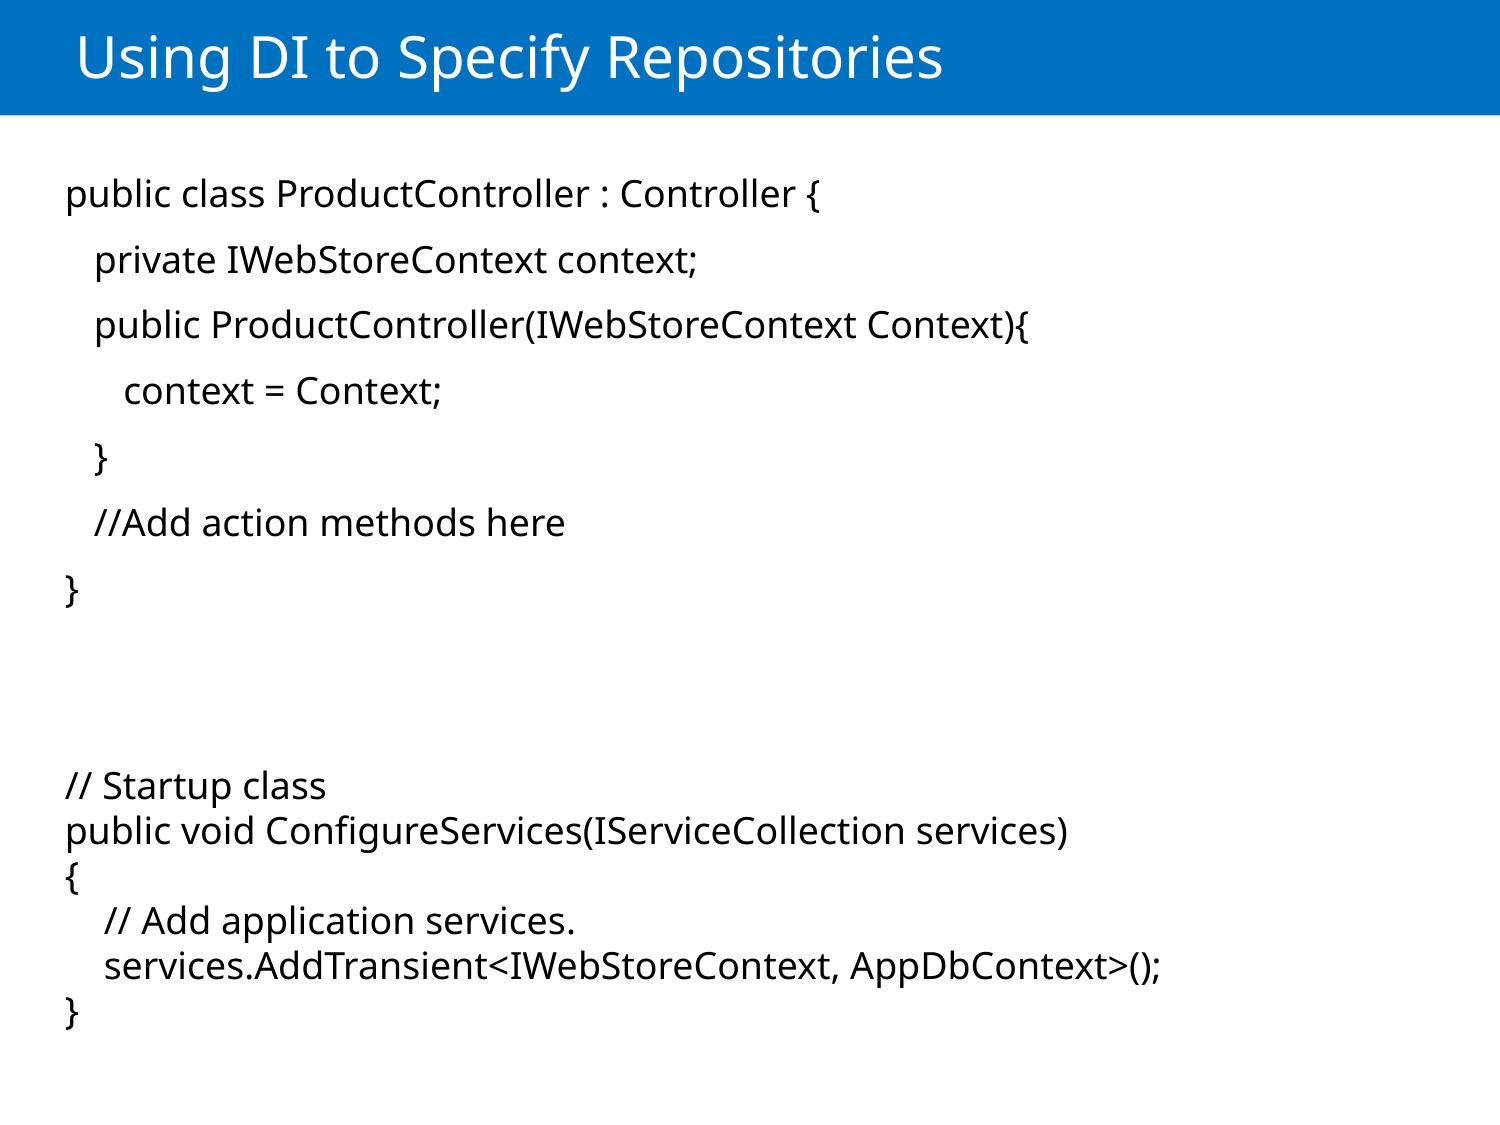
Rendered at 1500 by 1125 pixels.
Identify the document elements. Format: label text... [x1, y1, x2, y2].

title Using DI to Specify Repositories [75, 0, 1351, 122]
text_box public class ProductController : Controller { private IWebStoreContext context; public ProductController(IWebStoreContext Context){ context = Context; } //Add action methods here } [50, 162, 1213, 618]
text_box // Startup class public void ConfigureServices(IServiceCollection services) { // Add application services. services.AddTransient<IWebStoreContext, AppDbContext>(); } [49, 754, 1388, 1040]
